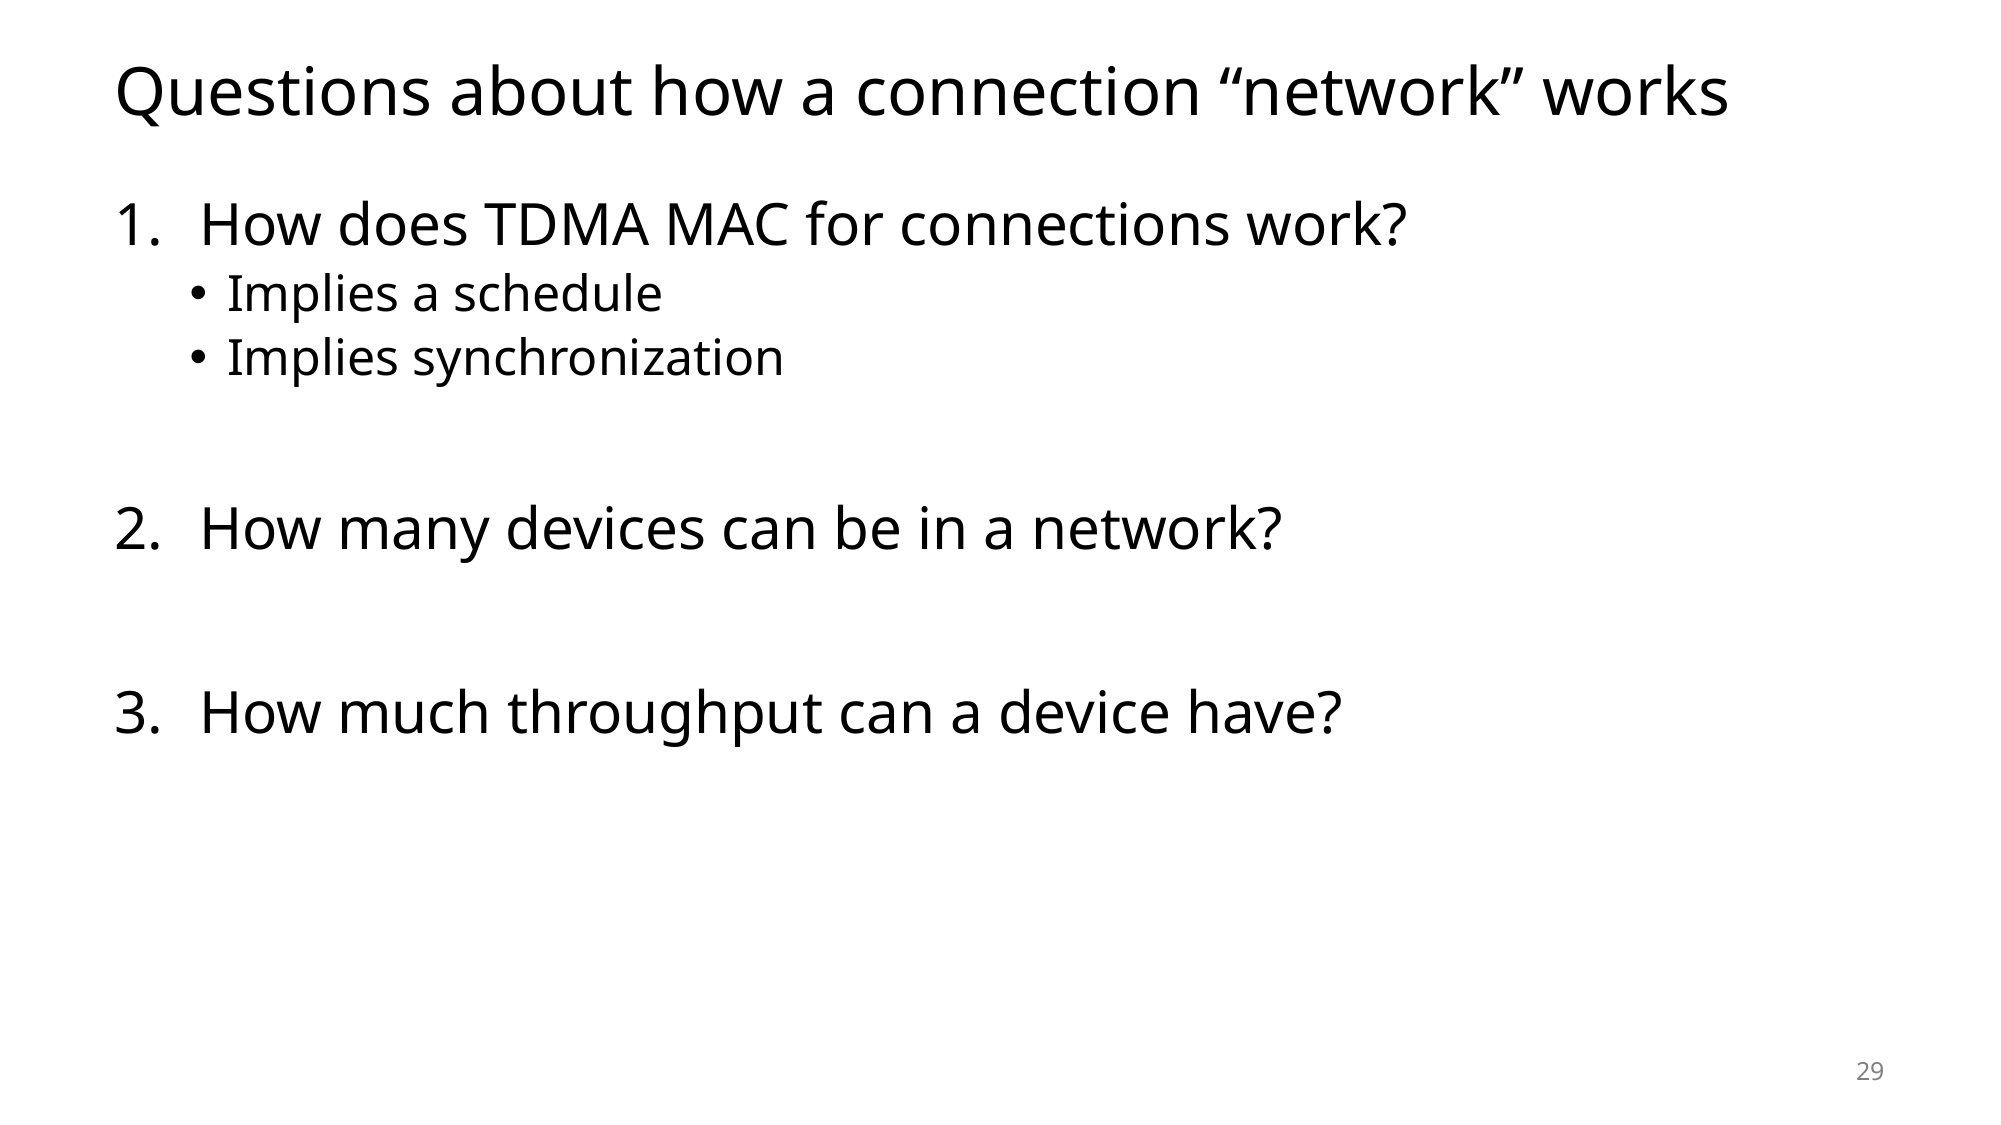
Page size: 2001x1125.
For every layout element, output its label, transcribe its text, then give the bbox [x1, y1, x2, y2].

list How does TDMA MAC for connections work? Implies a schedule Implies synchronization How many devices can be in a network? How much throughput can a device have? [99, 187, 1900, 1013]
slide_number 29 [1749, 1042, 1900, 1103]
title Questions about how a connection “network” works [99, 37, 1900, 150]
